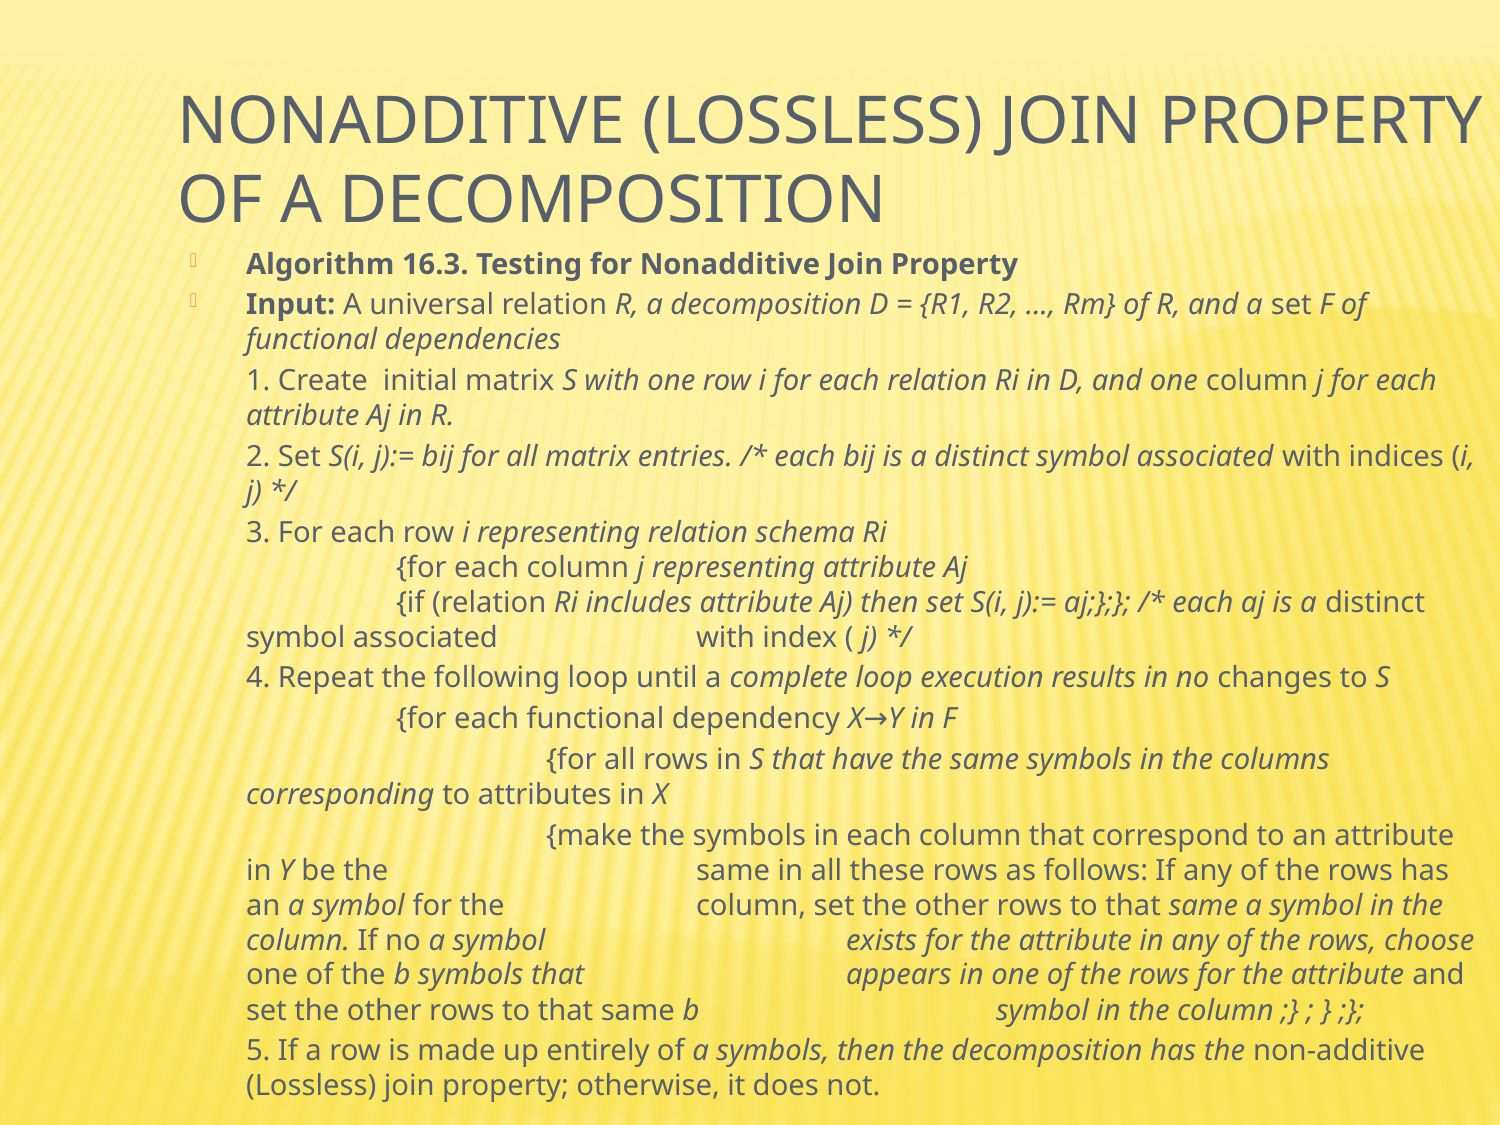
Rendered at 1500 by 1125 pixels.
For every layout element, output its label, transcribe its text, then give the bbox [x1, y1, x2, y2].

title Conclusion [0, 0, 1500, 1125]
title Nonadditive (Lossless) Join Property of a Decomposition [162, 31, 1500, 282]
list Algorithm 16.3. Testing for Nonadditive Join Property Input: A universal relation R, a decomposition D = {R1, R2, ..., Rm} of R, and a set F of functional dependencies 1. Create initial matrix S with one row i for each relation Ri in D, and one column j for each attribute Aj in R. 2. Set S(i, j):= bij for all matrix entries. /* each bij is a distinct symbol associated with indices (i, j) */ 3. For each row i representing relation schema Ri {for each column j representing attribute Aj {if (relation Ri includes attribute Aj) then set S(i, j):= aj;};}; /* each aj is a distinct symbol associated with index ( j) */ 4. Repeat the following loop until a complete loop execution results in no changes to S {for each functional dependency X→Y in F {for all rows in S that have the same symbols in the columns corresponding to attributes in X {make the symbols in each column that correspond to an attribute in Y be the same in all these rows as follows: If any of the rows has an a symbol for the column, set the other rows to that same a symbol in the column. If no a symbol exists for the attribute in any of the rows, choose one of the b symbols that appears in one of the rows for the attribute and set the other rows to that same b symbol in the column ;} ; } ;}; 5. If a row is made up entirely of a symbols, then the decomposition has the non-additive (Lossless) join property; otherwise, it does not. [174, 237, 1500, 988]
